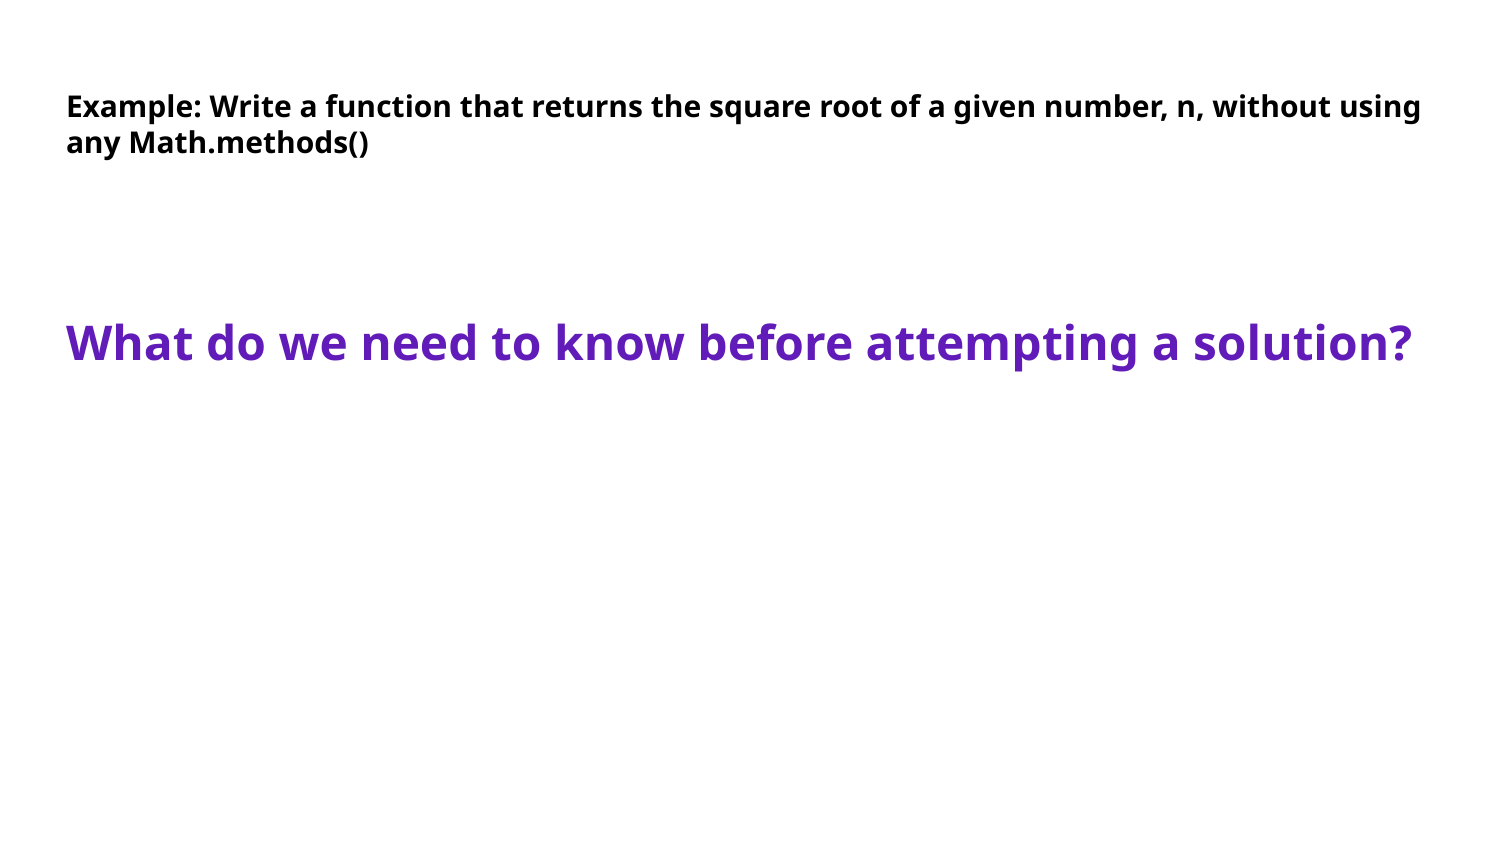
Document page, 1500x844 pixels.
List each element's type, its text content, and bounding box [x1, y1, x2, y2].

list What do we need to know before attempting a solution? [51, 288, 1449, 750]
title Example: Write a function that returns the square root of a given number, n, without using any Math.methods() [51, 72, 1449, 176]
